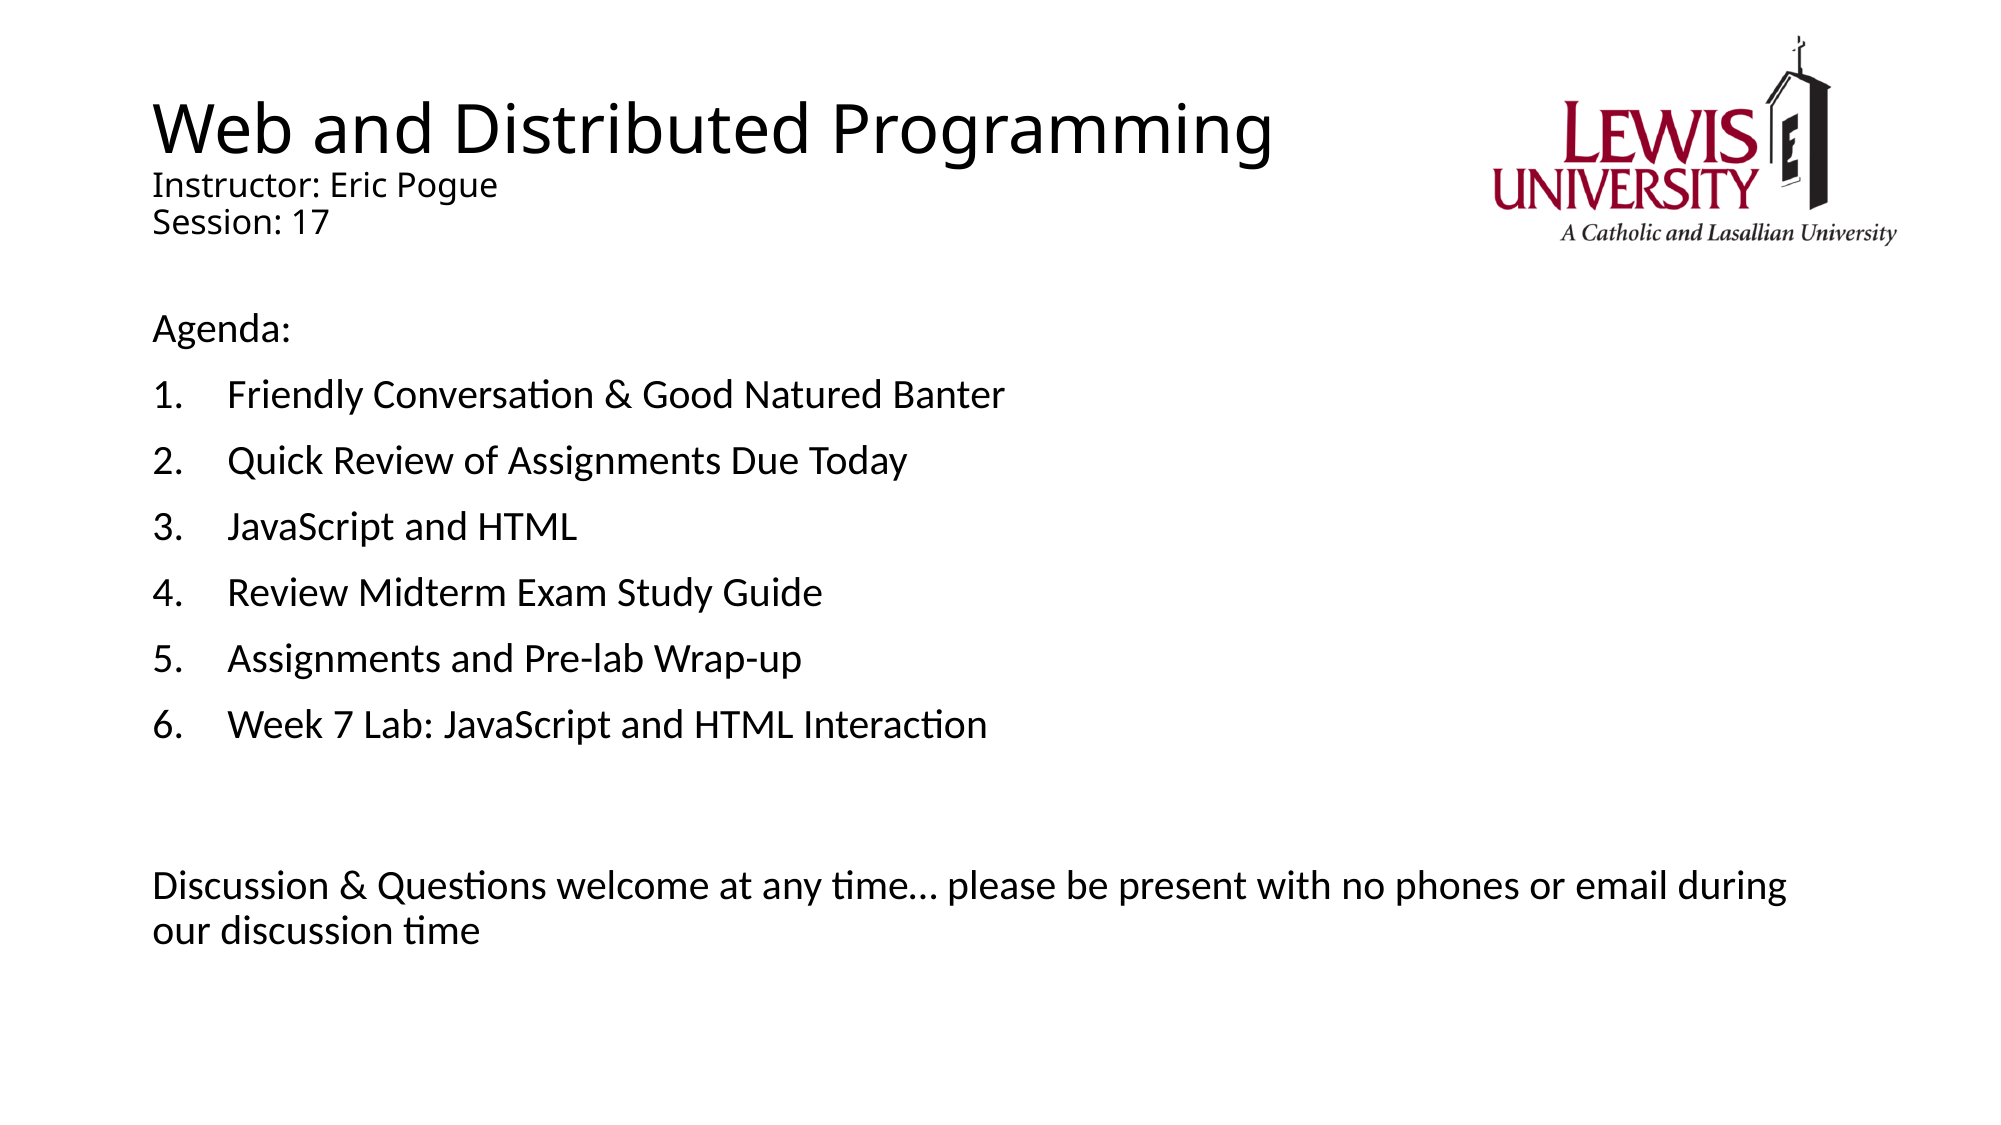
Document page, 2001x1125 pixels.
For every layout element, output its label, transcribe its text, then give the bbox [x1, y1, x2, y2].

picture [1466, 25, 1903, 250]
list Agenda: Friendly Conversation & Good Natured Banter Quick Review of Assignments Due Today JavaScript and HTML Review Midterm Exam Study Guide Assignments and Pre-lab Wrap-up Week 7 Lab: JavaScript and HTML Interaction Discussion & Questions welcome at any time… please be present with no phones or email during our discussion time [137, 299, 1863, 1014]
title Web and Distributed Programming Instructor: Eric Pogue Session: 17 [137, 59, 1330, 278]
